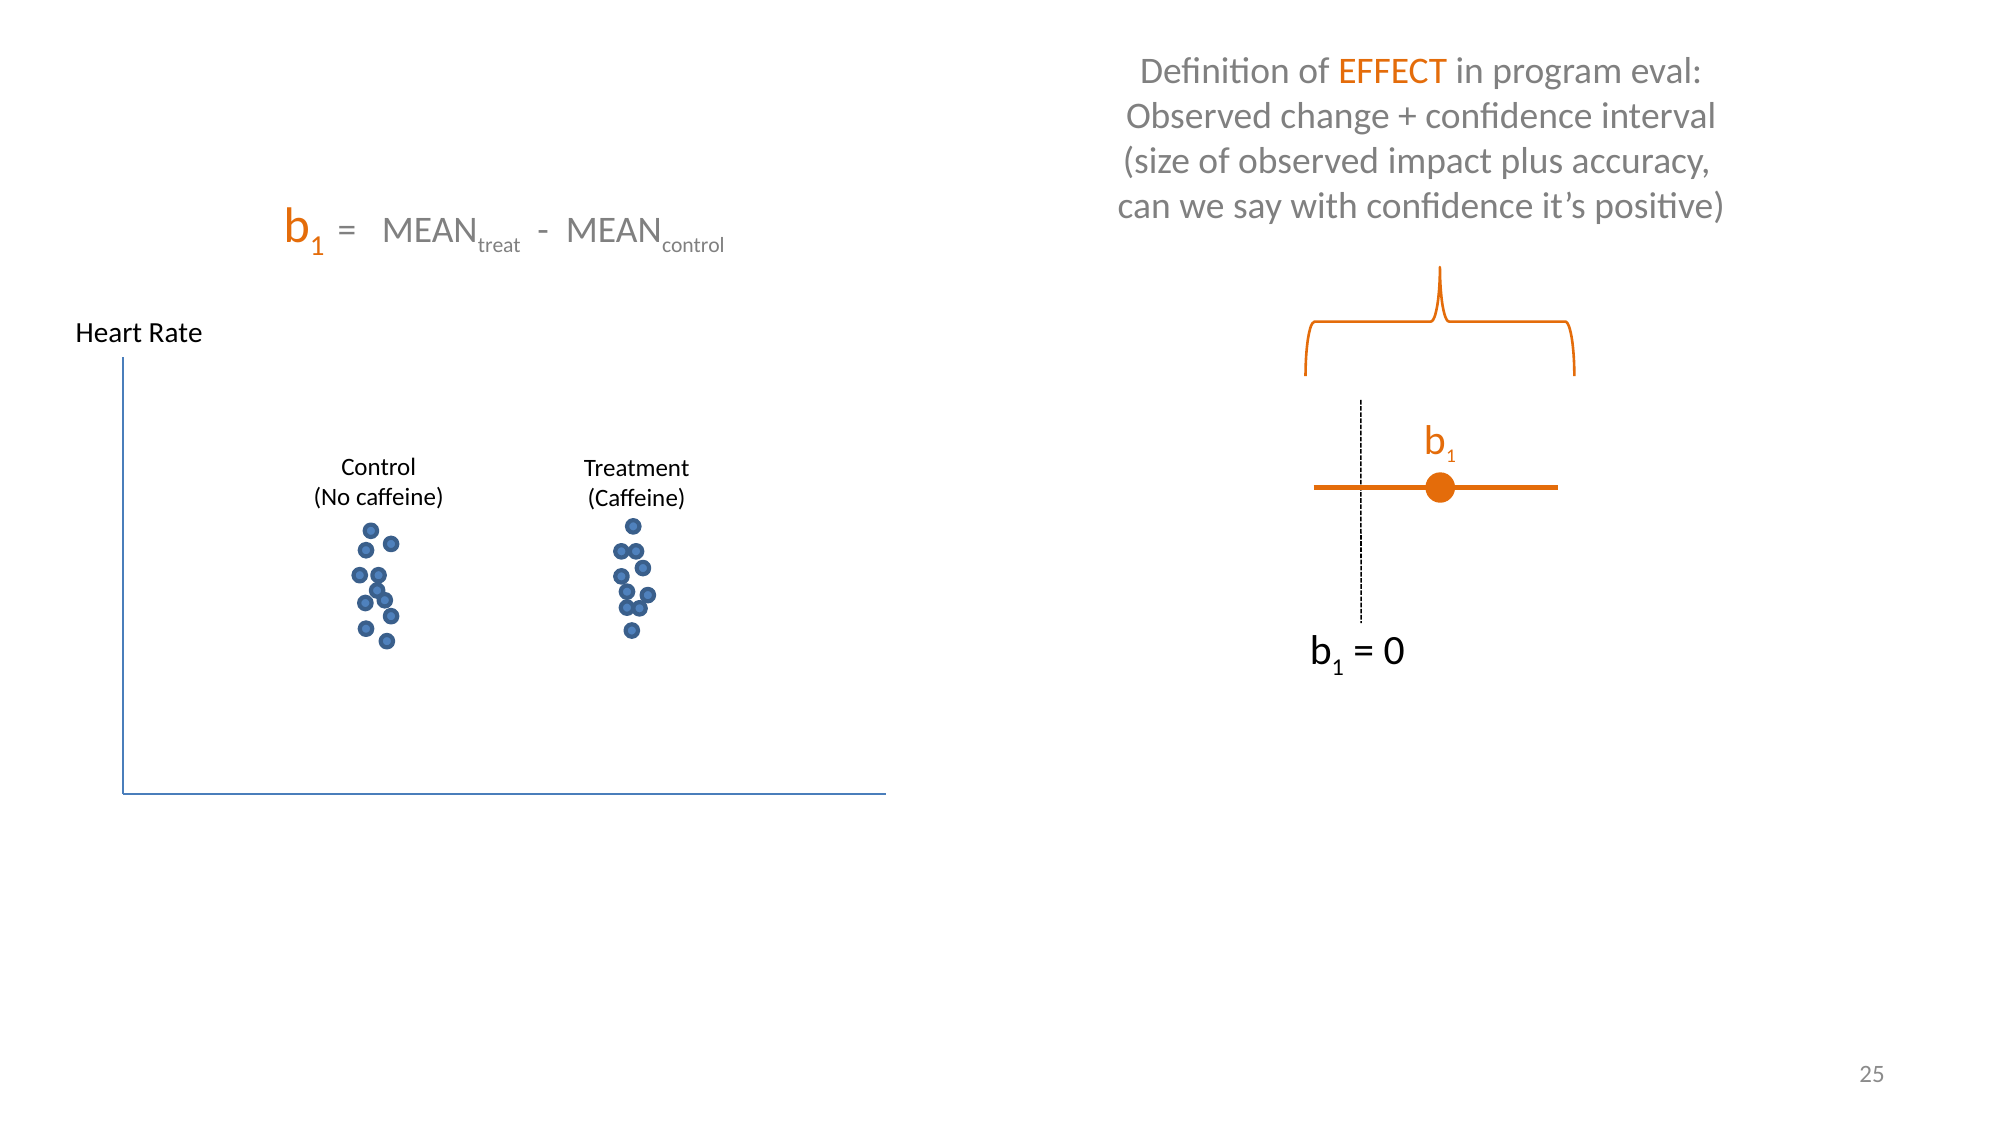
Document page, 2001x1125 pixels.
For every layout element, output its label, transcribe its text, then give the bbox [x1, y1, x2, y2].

text_box [378, 632, 396, 650]
text_box b1 = MEANtreat - MEANcontrol [268, 185, 740, 269]
text_box [1425, 472, 1455, 486]
text_box [624, 519, 642, 535]
text_box b1 = 0 [1294, 615, 1420, 688]
text_box [613, 568, 630, 585]
text_box [1304, 266, 1576, 377]
text_box b1 [1409, 404, 1471, 474]
text_box [382, 607, 400, 625]
text_box [1428, 496, 1453, 503]
slide_number 25 [1433, 1042, 1900, 1103]
text_box [376, 591, 394, 609]
text_box [618, 600, 633, 616]
text_box [362, 522, 380, 540]
text_box Definition of EFFECT in program eval: Observed change + confidence interval (size of observed impact plus accuracy, can we say with confidence it’s positive) [1102, 38, 1740, 234]
text_box [368, 582, 386, 599]
text_box [357, 594, 374, 612]
text_box [631, 600, 648, 617]
text_box [613, 543, 629, 560]
text_box [351, 566, 369, 584]
text_box [623, 622, 641, 639]
text_box [357, 620, 375, 637]
text_box [357, 541, 375, 559]
text_box [370, 566, 387, 583]
text_box [627, 543, 645, 560]
text_box [382, 535, 400, 553]
text_box Treatment (Caffeine) [569, 444, 705, 519]
text_box [634, 559, 652, 577]
text_box [639, 586, 657, 604]
text_box Heart Rate [60, 306, 218, 357]
text_box [618, 583, 636, 600]
text_box Control (No caffeine) [298, 443, 459, 518]
